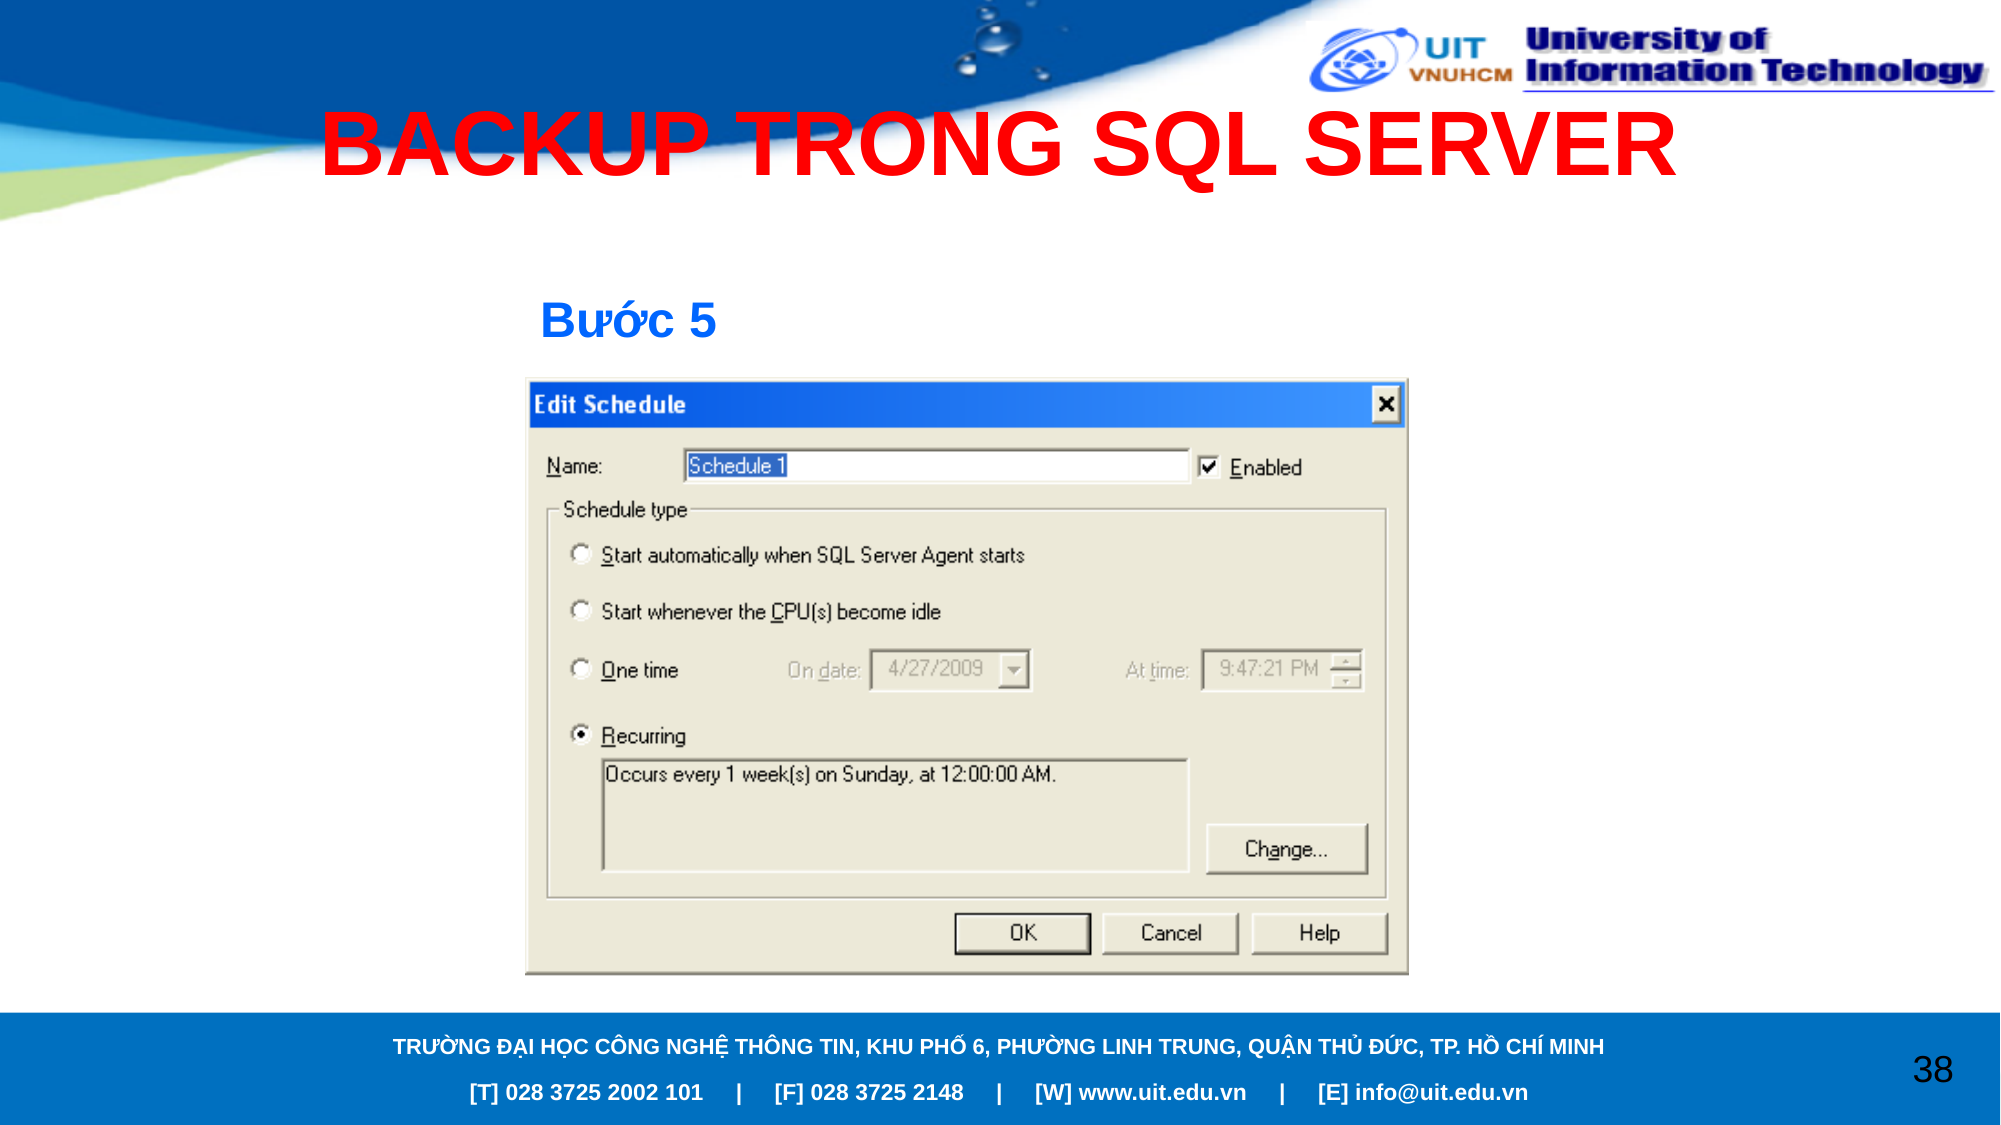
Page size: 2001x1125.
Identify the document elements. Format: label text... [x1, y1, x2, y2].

picture [0, 0, 2001, 1125]
list Bước 5 [525, 249, 1409, 355]
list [524, 377, 1409, 981]
title BACKUP TRONG SQL SERVER [99, 45, 1900, 233]
